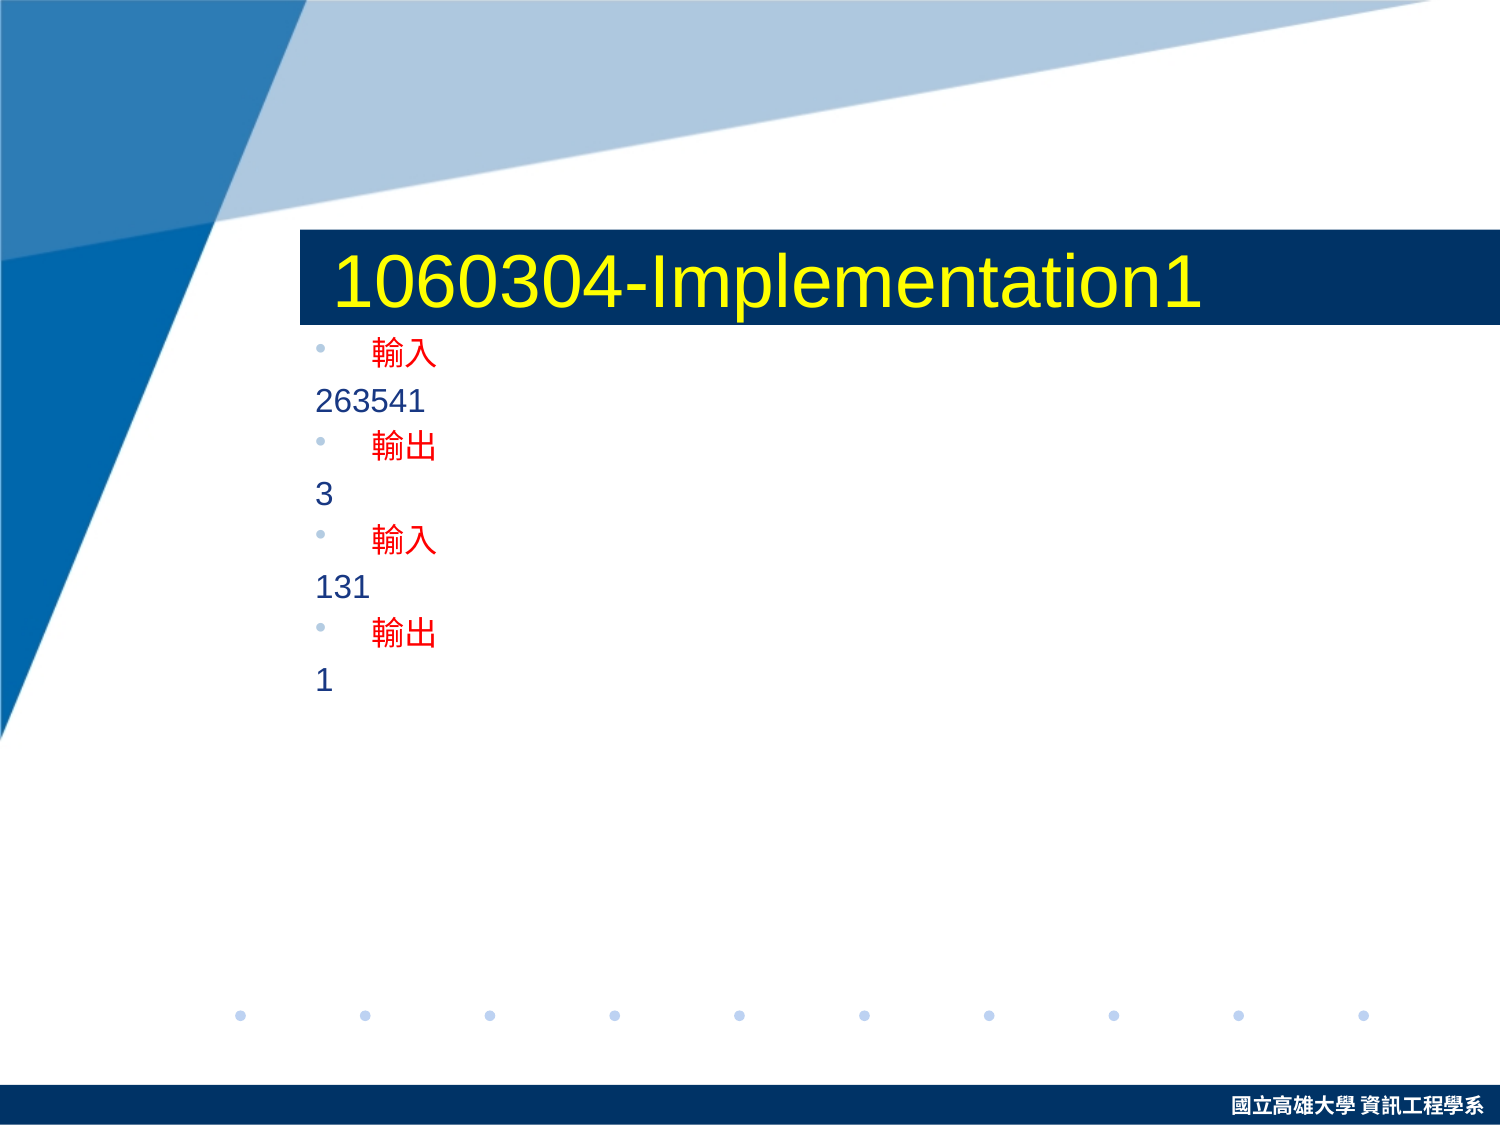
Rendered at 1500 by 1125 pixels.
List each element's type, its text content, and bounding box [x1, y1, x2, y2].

title 1060304-Implementation1 [300, 229, 1500, 325]
text_box 輸入 263541 輸出 3 輸入 131 輸出 1 [299, 324, 792, 988]
picture [0, 0, 1500, 842]
